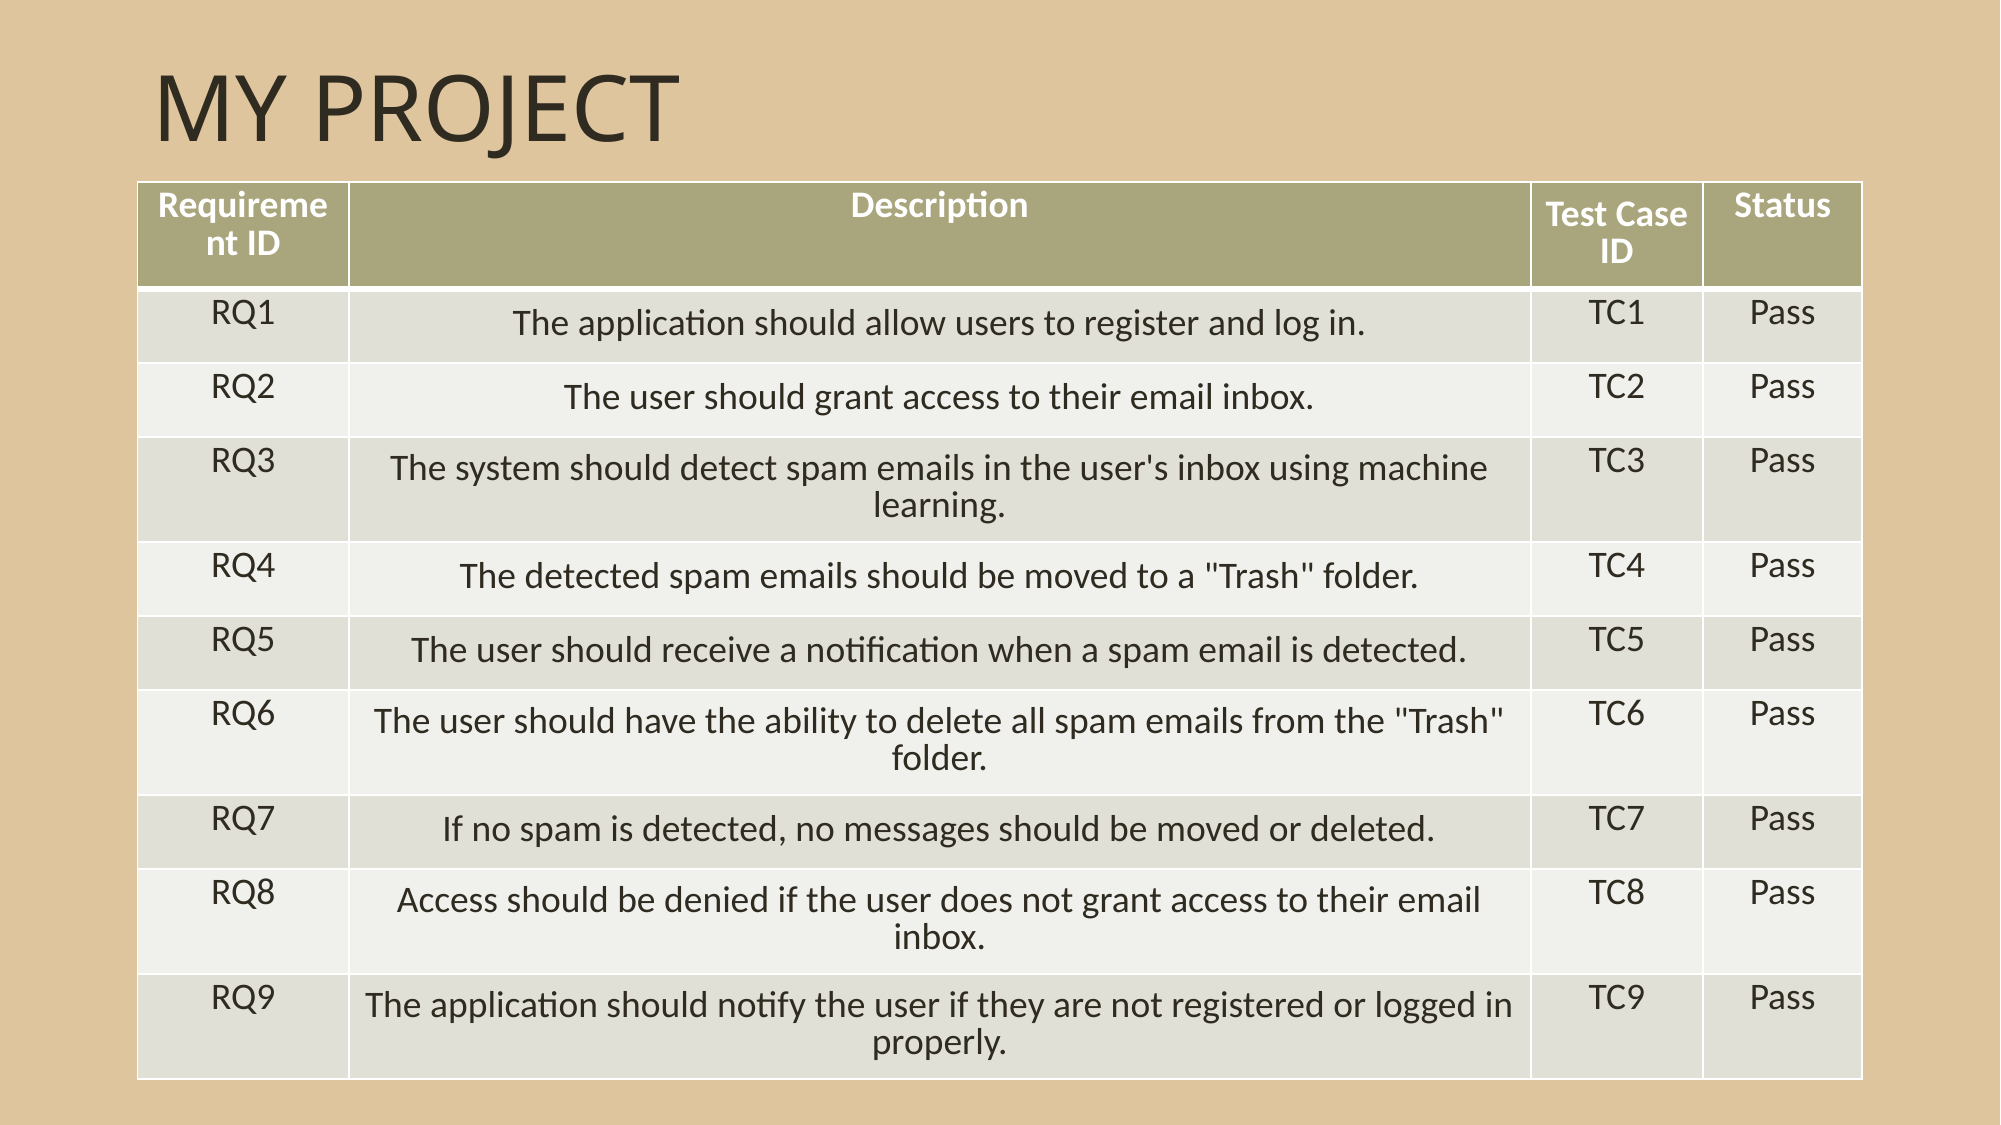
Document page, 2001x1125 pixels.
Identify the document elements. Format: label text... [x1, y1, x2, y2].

table_cell RQ1 [138, 292, 348, 362]
table_cell The user should receive a notification when a spam email is detected. [350, 617, 1530, 689]
table_cell Pass [1704, 543, 1861, 615]
table_cell RQ2 [138, 364, 348, 436]
table_cell RQ5 [138, 617, 348, 689]
table_cell TC7 [1532, 796, 1702, 868]
table_cell TC6 [1532, 691, 1702, 794]
table_cell RQ7 [138, 796, 348, 868]
table_cell RQ8 [138, 870, 348, 973]
table_cell TC3 [1532, 438, 1702, 541]
table_cell The user should grant access to their email inbox. [350, 364, 1530, 436]
table_cell Pass [1704, 438, 1861, 541]
table_cell If no spam is detected, no messages should be moved or deleted. [350, 796, 1530, 868]
table_cell The detected spam emails should be moved to a "Trash" folder. [350, 543, 1530, 615]
title MY PROJECT [137, 0, 1863, 181]
table_cell Pass [1704, 870, 1861, 973]
table_cell TC9 [1532, 975, 1702, 1078]
table_cell The system should detect spam emails in the user's inbox using machine learning. [350, 438, 1530, 541]
table_header Test Case ID [1532, 183, 1702, 286]
table_cell RQ6 [138, 691, 348, 794]
table_cell Pass [1704, 617, 1861, 689]
table_cell Access should be denied if the user does not grant access to their email inbox. [350, 870, 1530, 973]
table_header Requirement ID [138, 183, 348, 286]
table_cell Pass [1704, 292, 1861, 362]
table_cell RQ4 [138, 543, 348, 615]
table_cell Pass [1704, 975, 1861, 1078]
table_cell Pass [1704, 364, 1861, 436]
table_cell TC5 [1532, 617, 1702, 689]
table_cell TC2 [1532, 364, 1702, 436]
table_cell TC1 [1532, 292, 1702, 362]
table_header Status [1704, 183, 1861, 286]
table_cell Pass [1704, 691, 1861, 794]
table_cell RQ3 [138, 438, 348, 541]
table_cell TC8 [1532, 870, 1702, 973]
table_cell The application should notify the user if they are not registered or logged in properly. [350, 975, 1530, 1078]
table_cell The user should have the ability to delete all spam emails from the "Trash" folder. [350, 691, 1530, 794]
table_cell RQ9 [138, 975, 348, 1078]
table_cell Pass [1704, 796, 1861, 868]
table_cell TC4 [1532, 543, 1702, 615]
table_header Description [350, 183, 1530, 286]
table_cell The application should allow users to register and log in. [350, 292, 1530, 362]
